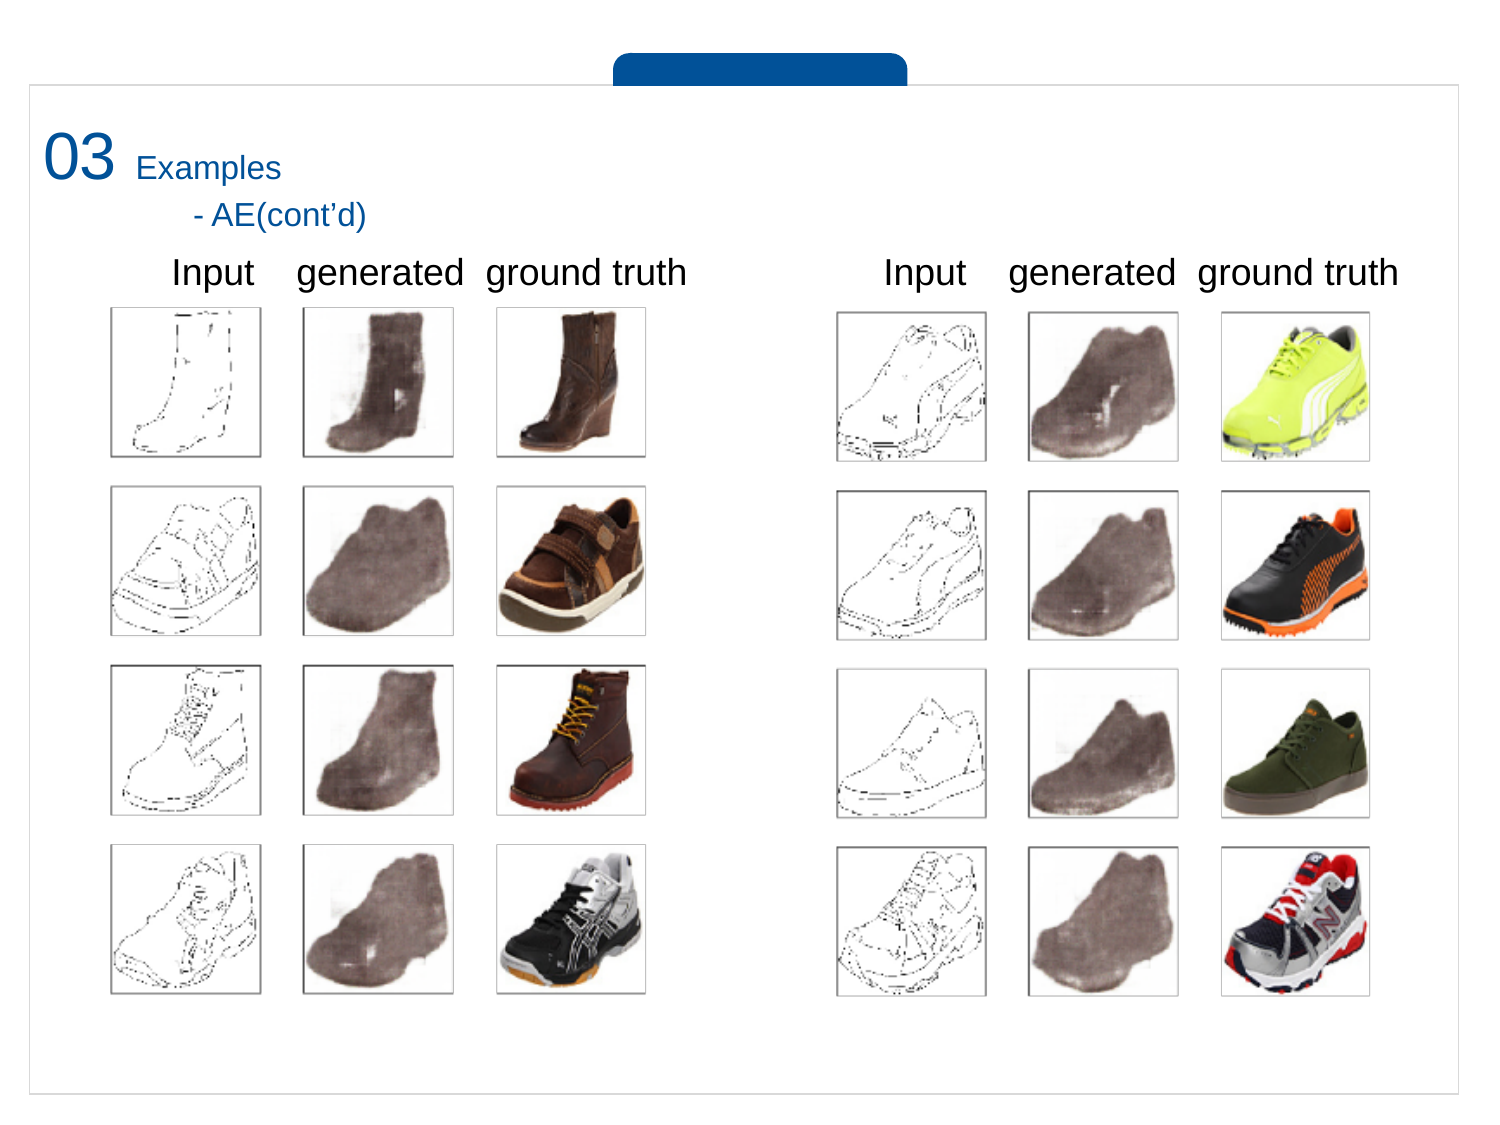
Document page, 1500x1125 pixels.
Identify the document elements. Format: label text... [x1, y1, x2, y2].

text_box 03 Examples - AE(cont’d) [28, 105, 382, 241]
picture [104, 301, 654, 1008]
picture [830, 301, 1377, 1012]
text_box [28, 84, 1460, 1095]
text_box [614, 51, 907, 88]
text_box Input generated ground truth [156, 240, 703, 301]
text_box Input generated ground truth [868, 240, 1415, 301]
